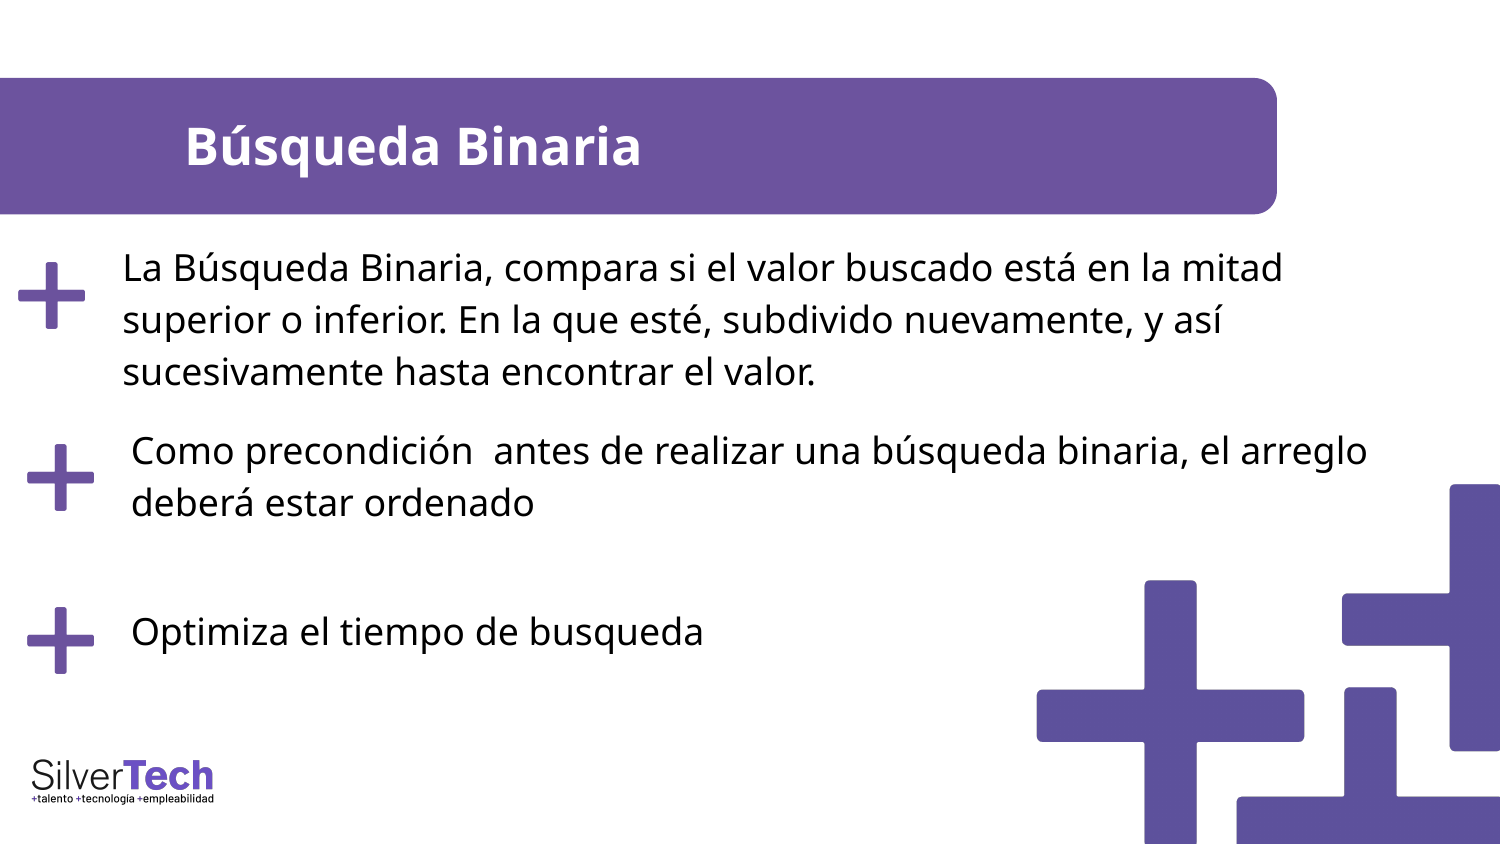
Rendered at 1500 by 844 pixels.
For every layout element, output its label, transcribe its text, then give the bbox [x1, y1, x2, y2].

text_box Búsqueda Binaria [169, 98, 1162, 215]
picture [1001, 398, 1500, 844]
text_box [0, 77, 1277, 215]
picture [18, 261, 86, 329]
list La Búsqueda Binaria, compara si el valor buscado está en la mitad superior o inferior. En la que esté, subdivido nuevamente, y así sucesivamente hasta encontrar el valor. [107, 222, 1385, 422]
picture [27, 607, 94, 675]
text_box Como precondición antes de realizar una búsqueda binaria, el arreglo deberá estar ordenado [115, 405, 996, 554]
text_box Optimiza el tiempo de busqueda [115, 585, 996, 692]
picture [25, 727, 221, 838]
picture [27, 444, 94, 512]
